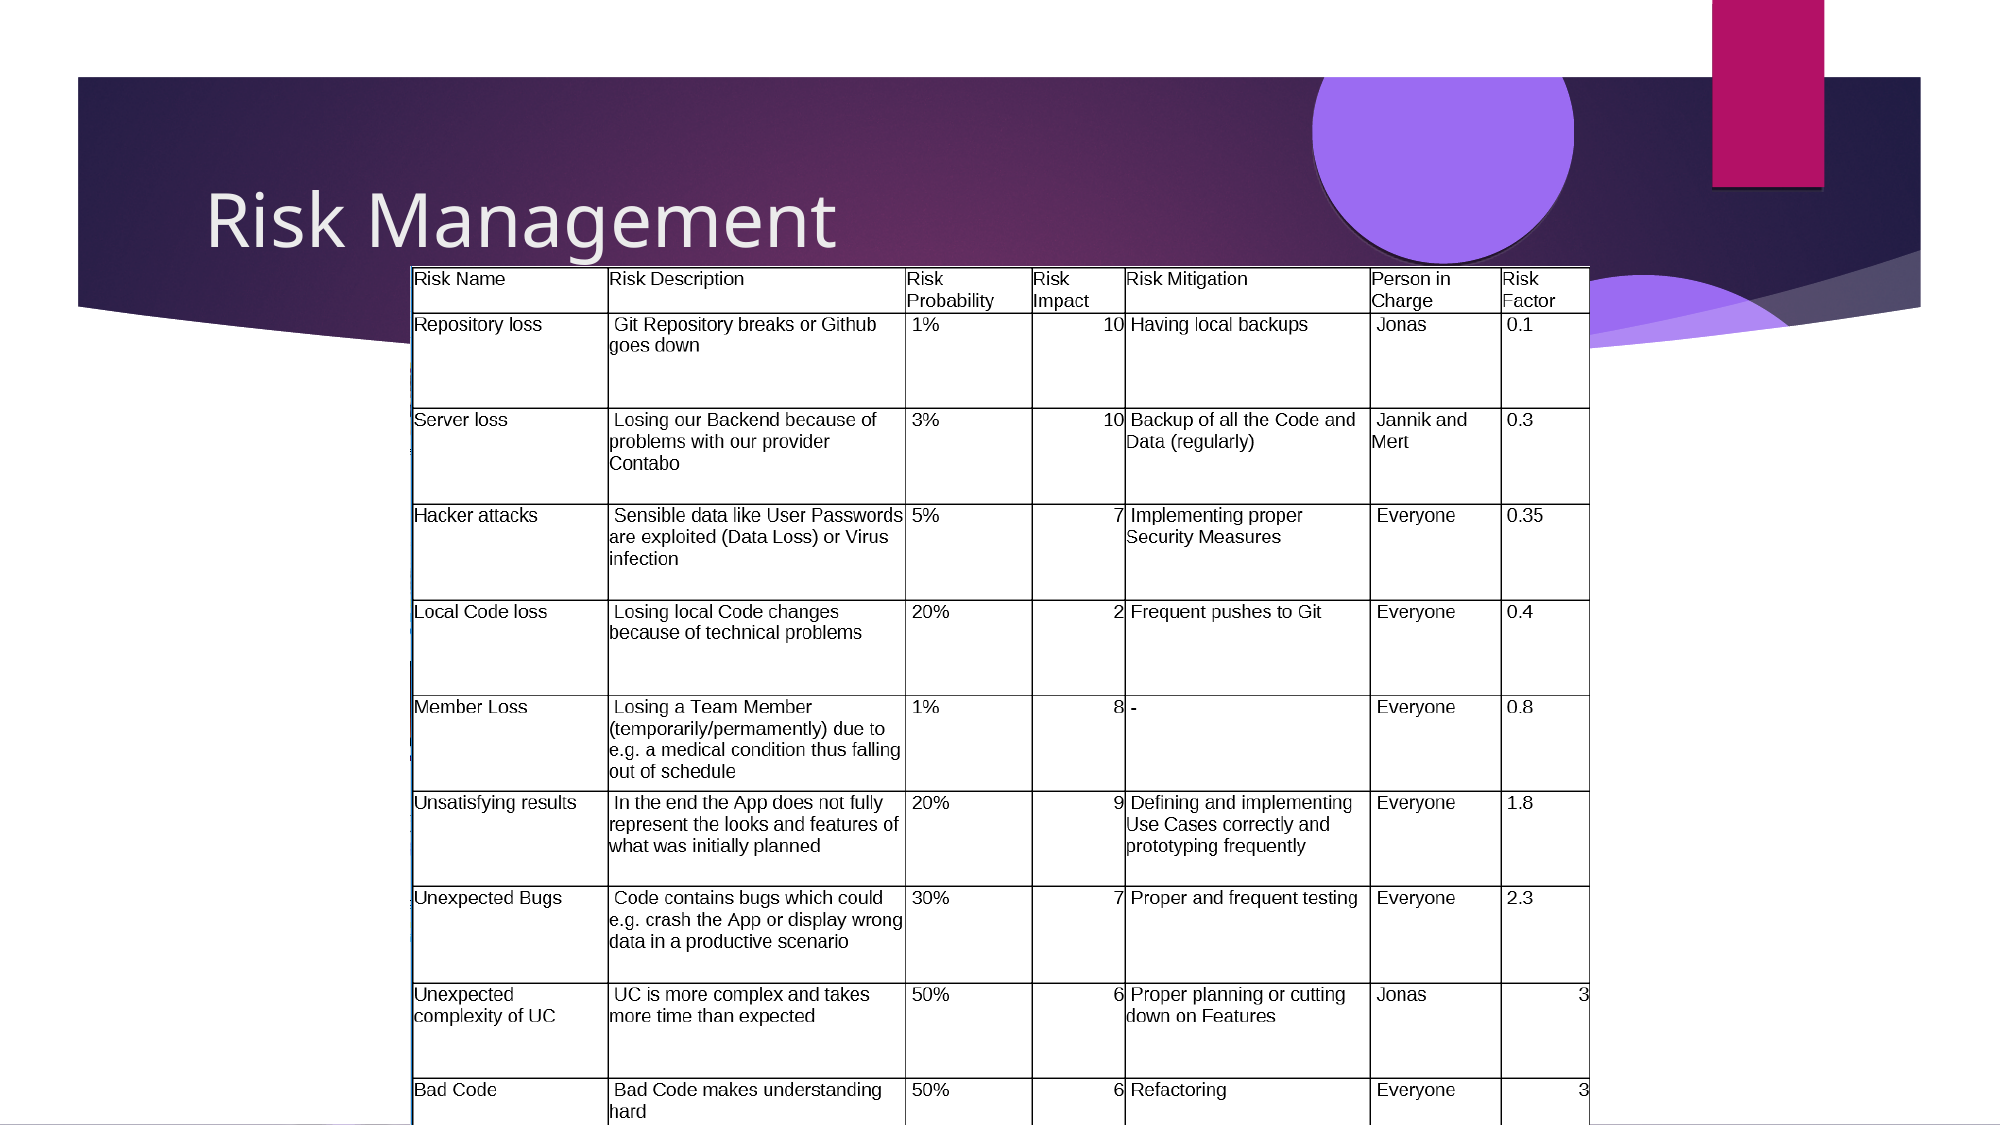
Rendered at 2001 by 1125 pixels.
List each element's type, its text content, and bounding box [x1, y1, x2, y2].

text_box Risk Management [189, 159, 1627, 276]
picture [79, 78, 1613, 1125]
picture [1564, 78, 1920, 300]
